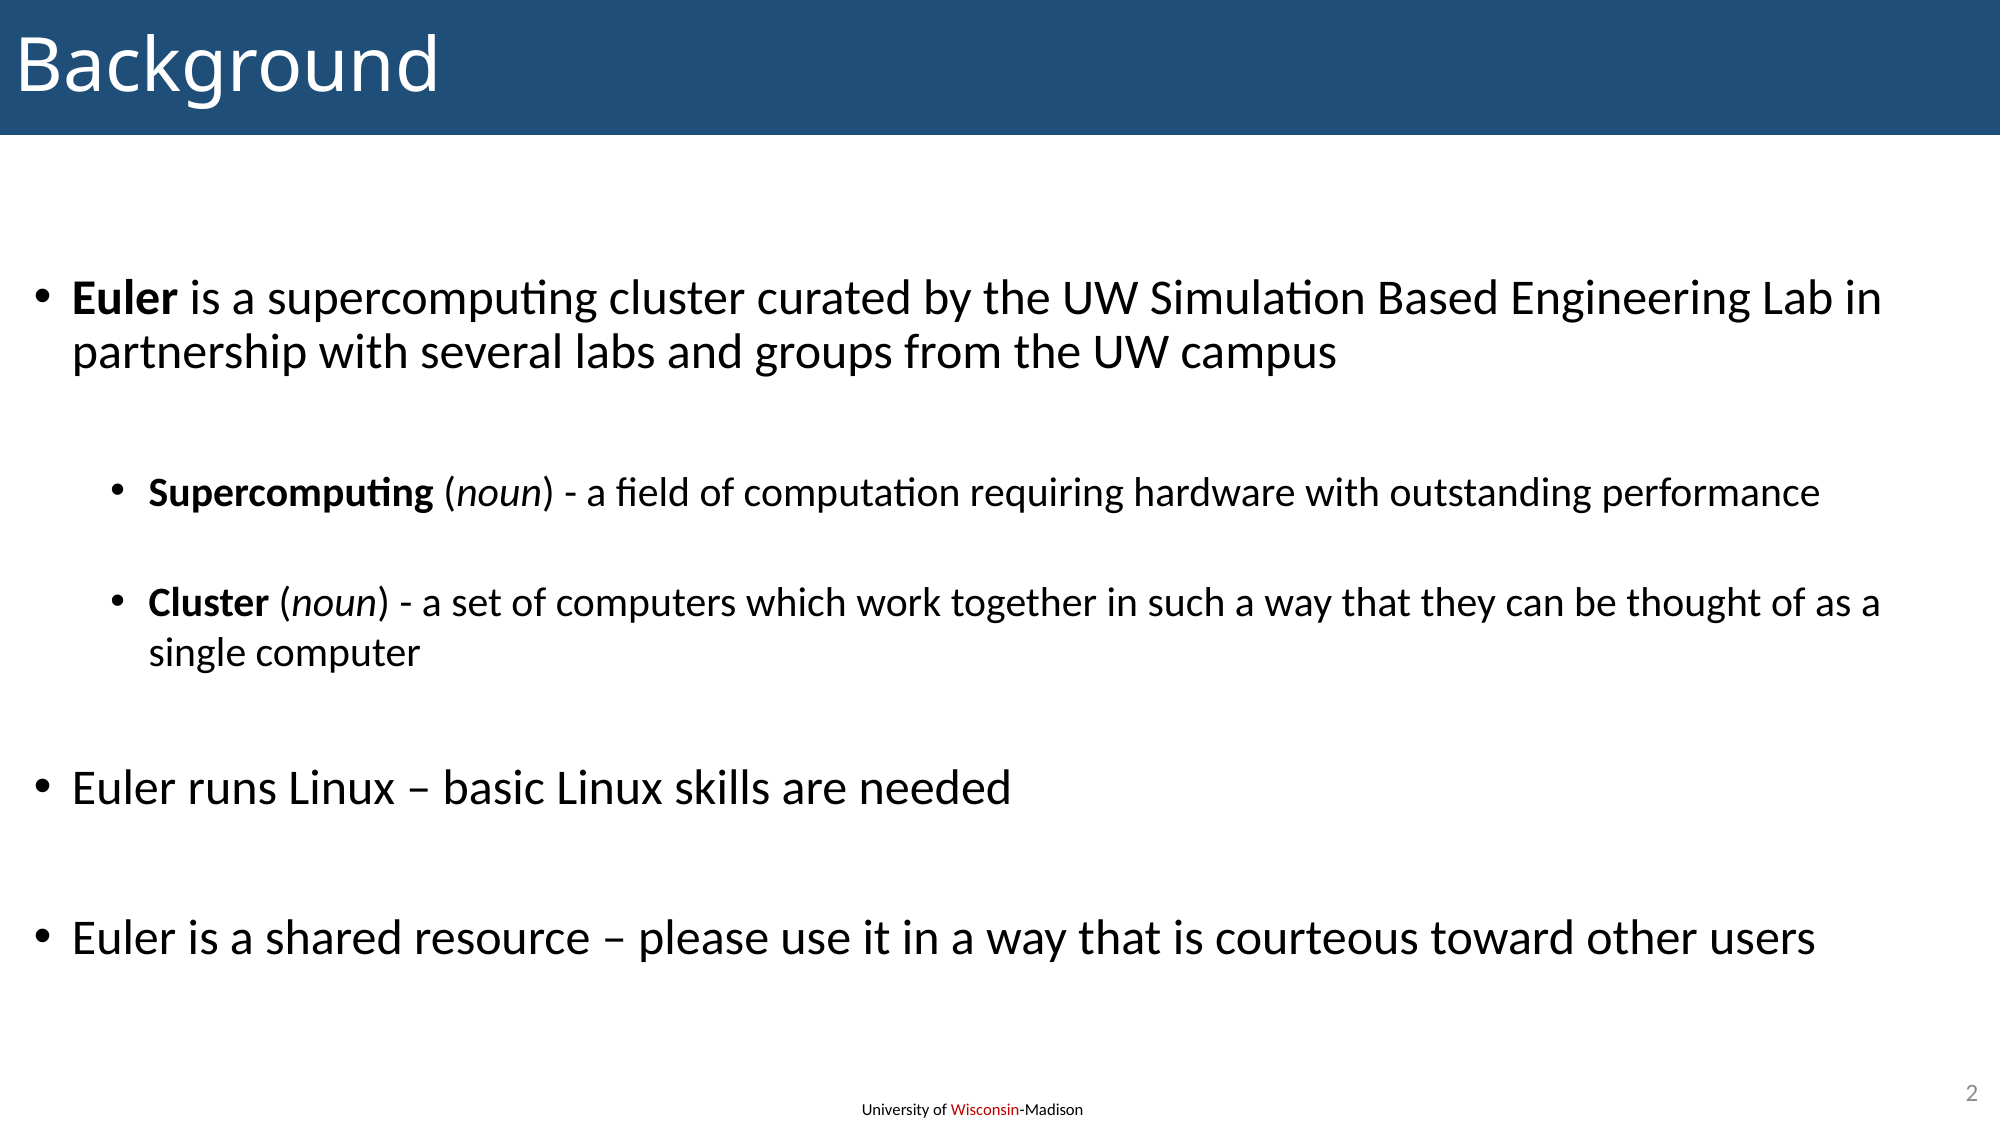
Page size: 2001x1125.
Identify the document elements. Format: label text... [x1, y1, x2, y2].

text_box 3 [1879, 1069, 1994, 1114]
text_box Euler is a supercomputing cluster curated by the UW Simulation Based Engineering Lab in partnership with several labs and groups from the UW campus Supercomputing (noun) - a field of computation requiring hardware with outstanding performance Cluster (noun) - a set of computers which work together in such a way that they can be thought of as a single computer Euler runs Linux – basic Linux skills are needed Euler is a shared resource – please use it in a way that is courteous toward other users [18, 197, 1981, 1007]
text_box Background [0, 0, 2000, 135]
